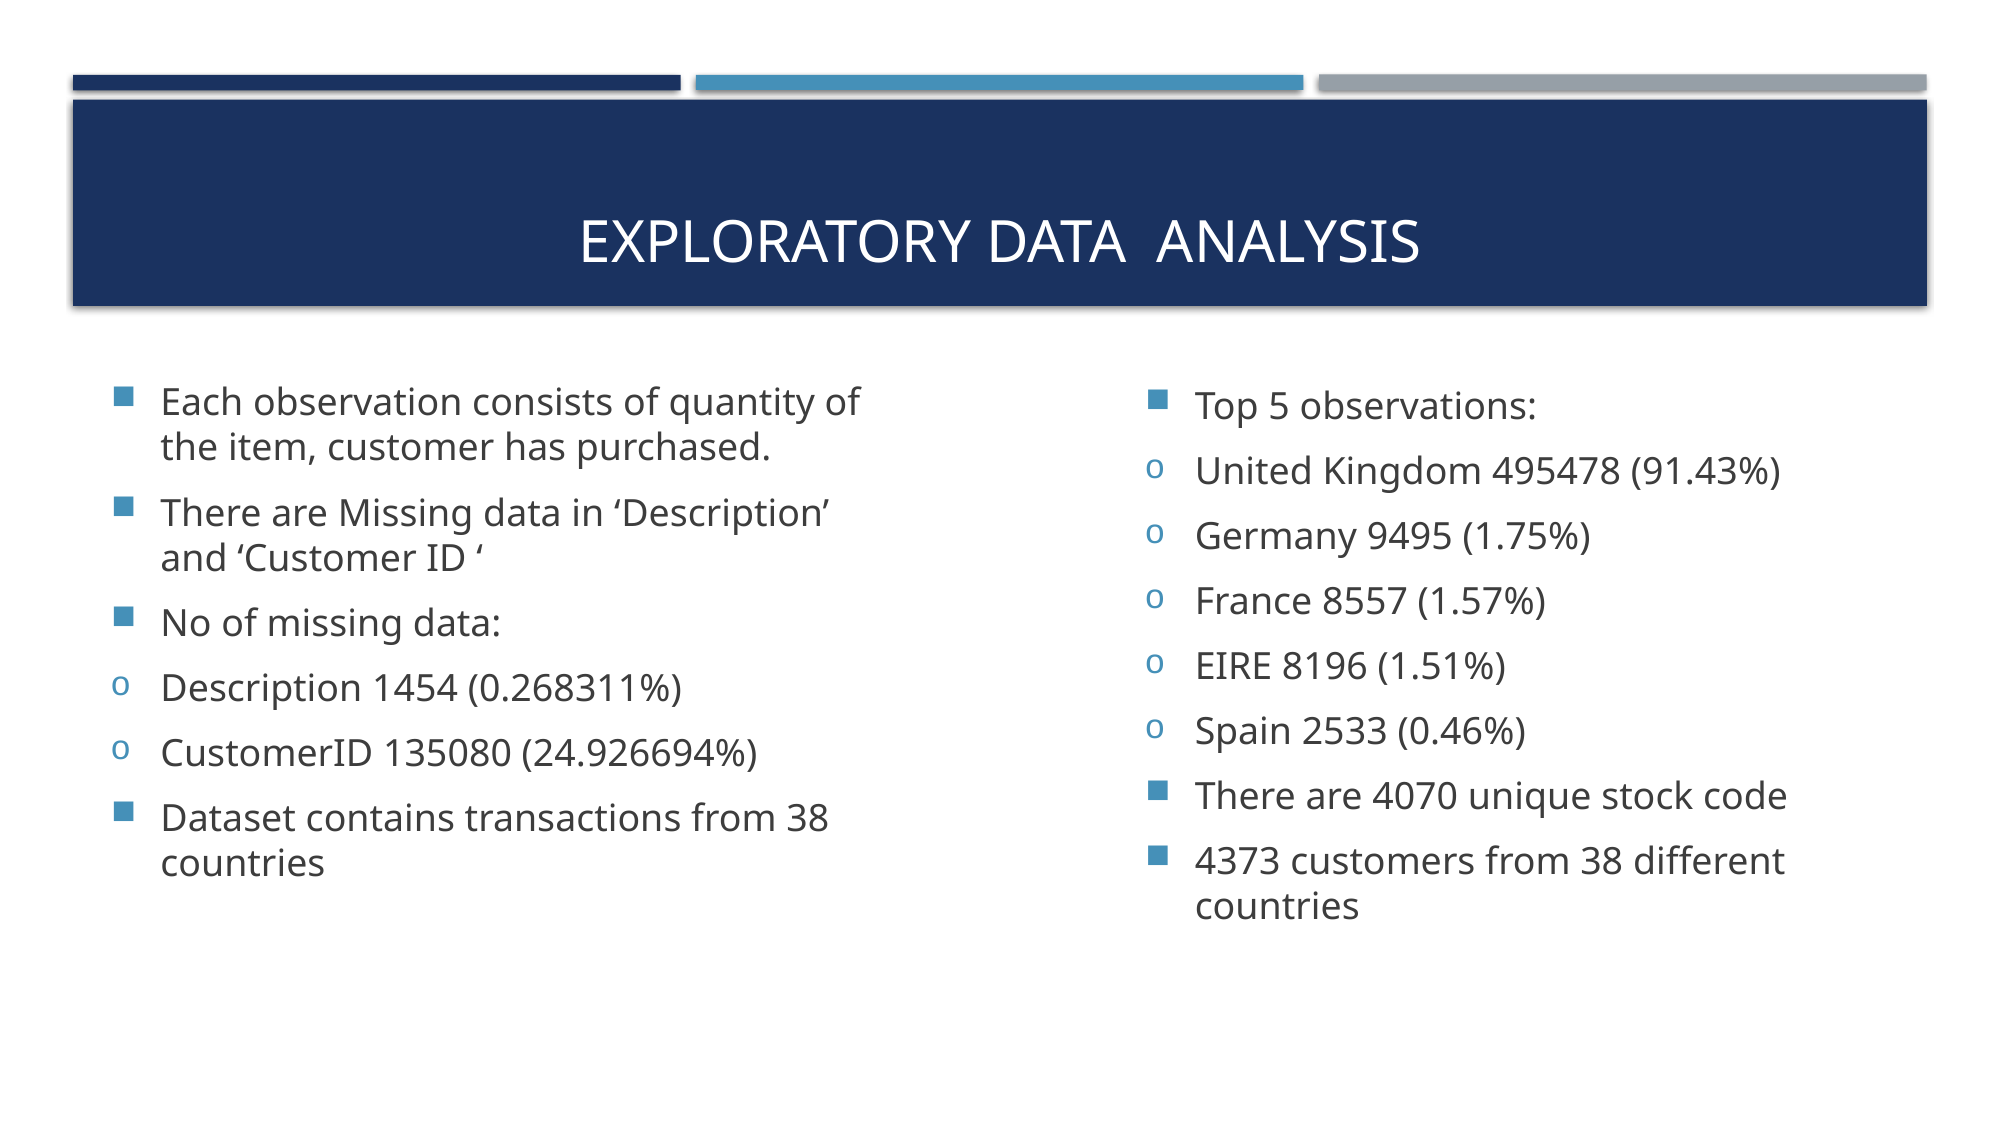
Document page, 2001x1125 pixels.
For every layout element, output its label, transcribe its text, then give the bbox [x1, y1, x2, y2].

title Exploratory Data analysis [95, 119, 1905, 282]
list Top 5 observations: United Kingdom 495478 (91.43%) Germany 9495 (1.75%) France 8557 (1.57%) EIRE 8196 (1.51%) Spain 2533 (0.46%) There are 4070 unique stock code 4373 customers from 38 different countries [1129, 374, 1906, 971]
list Each observation consists of quantity of the item, customer has purchased. There are Missing data in ‘Description’ and ‘Customer ID ‘ No of missing data: Description 1454 (0.268311%) CustomerID 135080 (24.926694%) Dataset contains transactions from 38 countries [95, 365, 921, 962]
